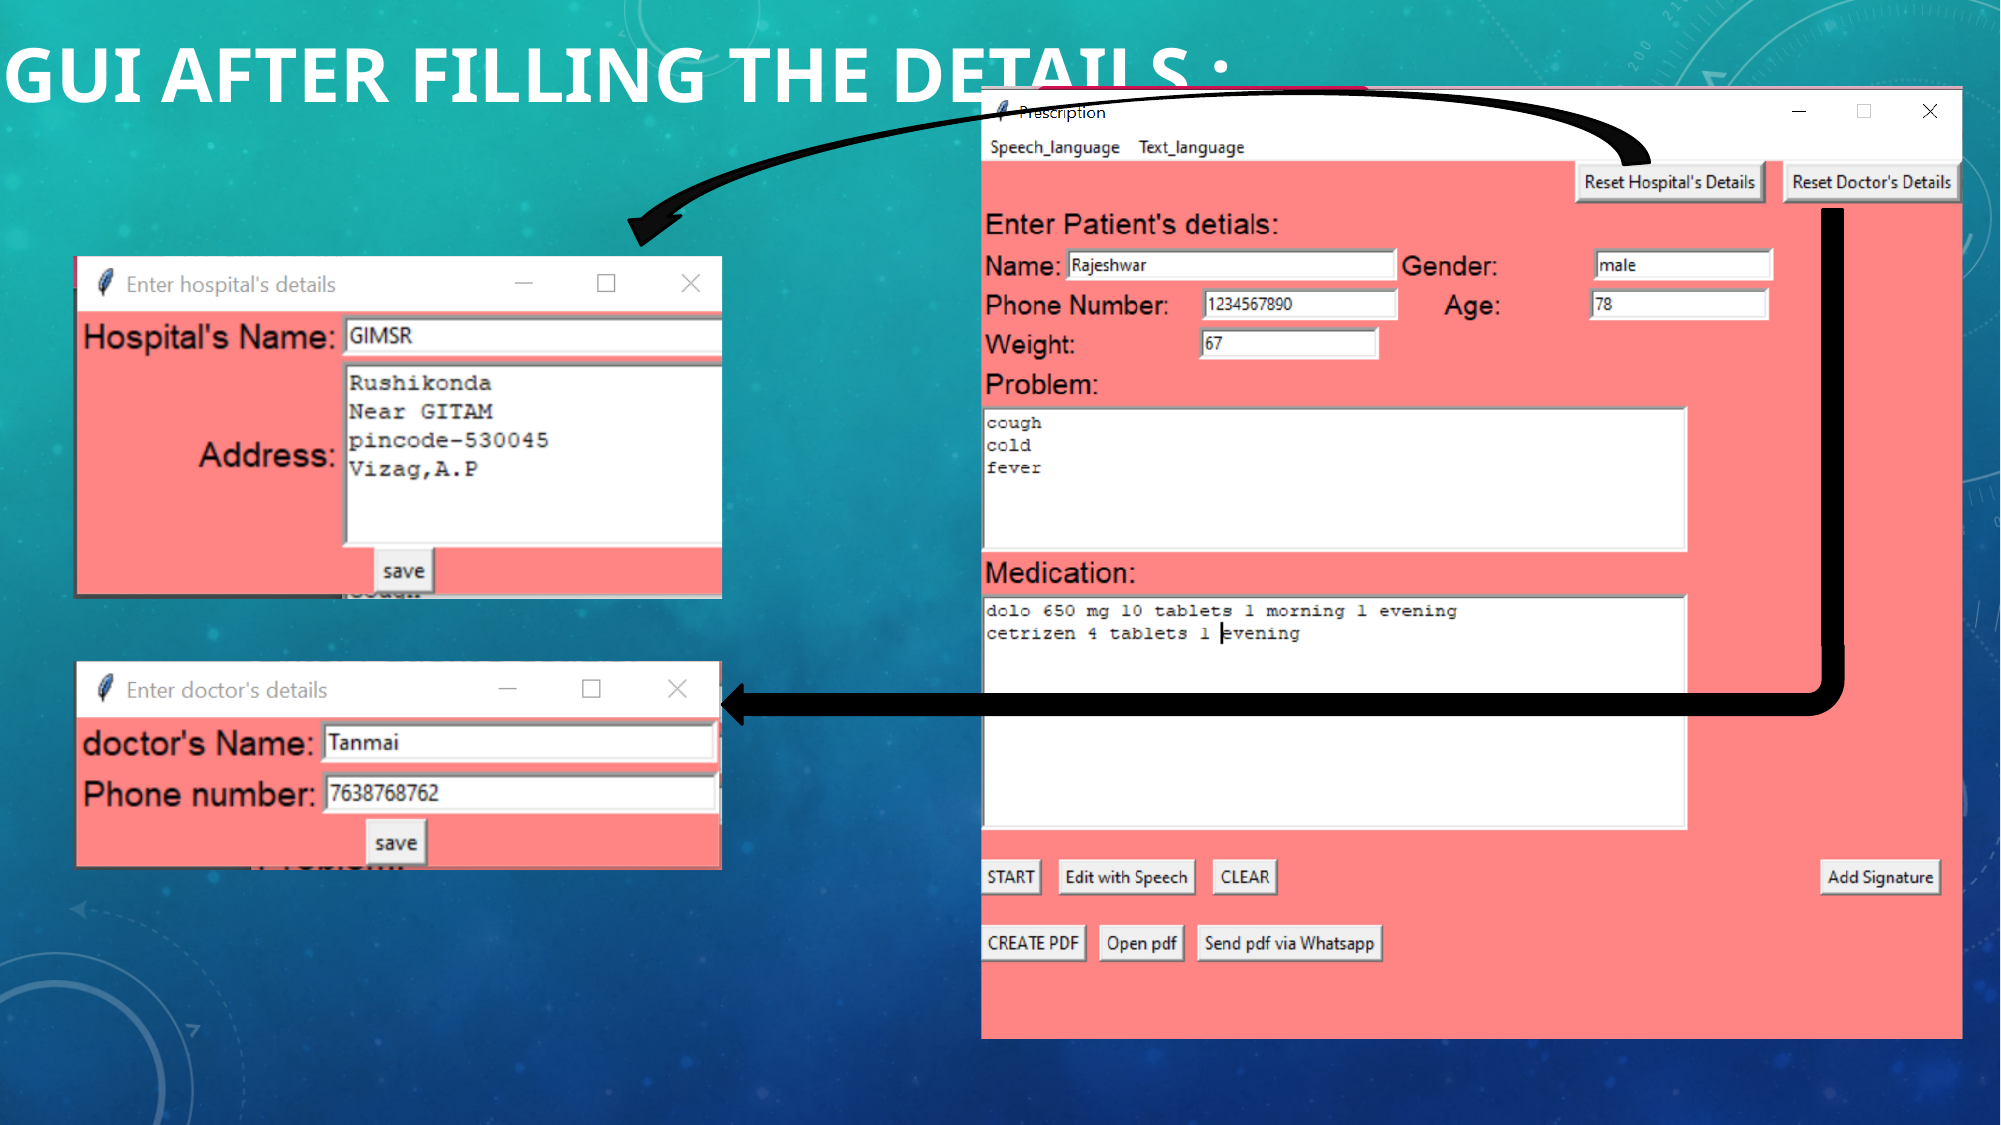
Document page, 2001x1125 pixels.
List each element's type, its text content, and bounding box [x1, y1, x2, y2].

picture [0, 0, 2001, 1125]
text_box [627, 115, 975, 247]
text_box [728, 683, 975, 726]
title GUI AFTER FILLING THE Details : [0, 0, 1650, 192]
